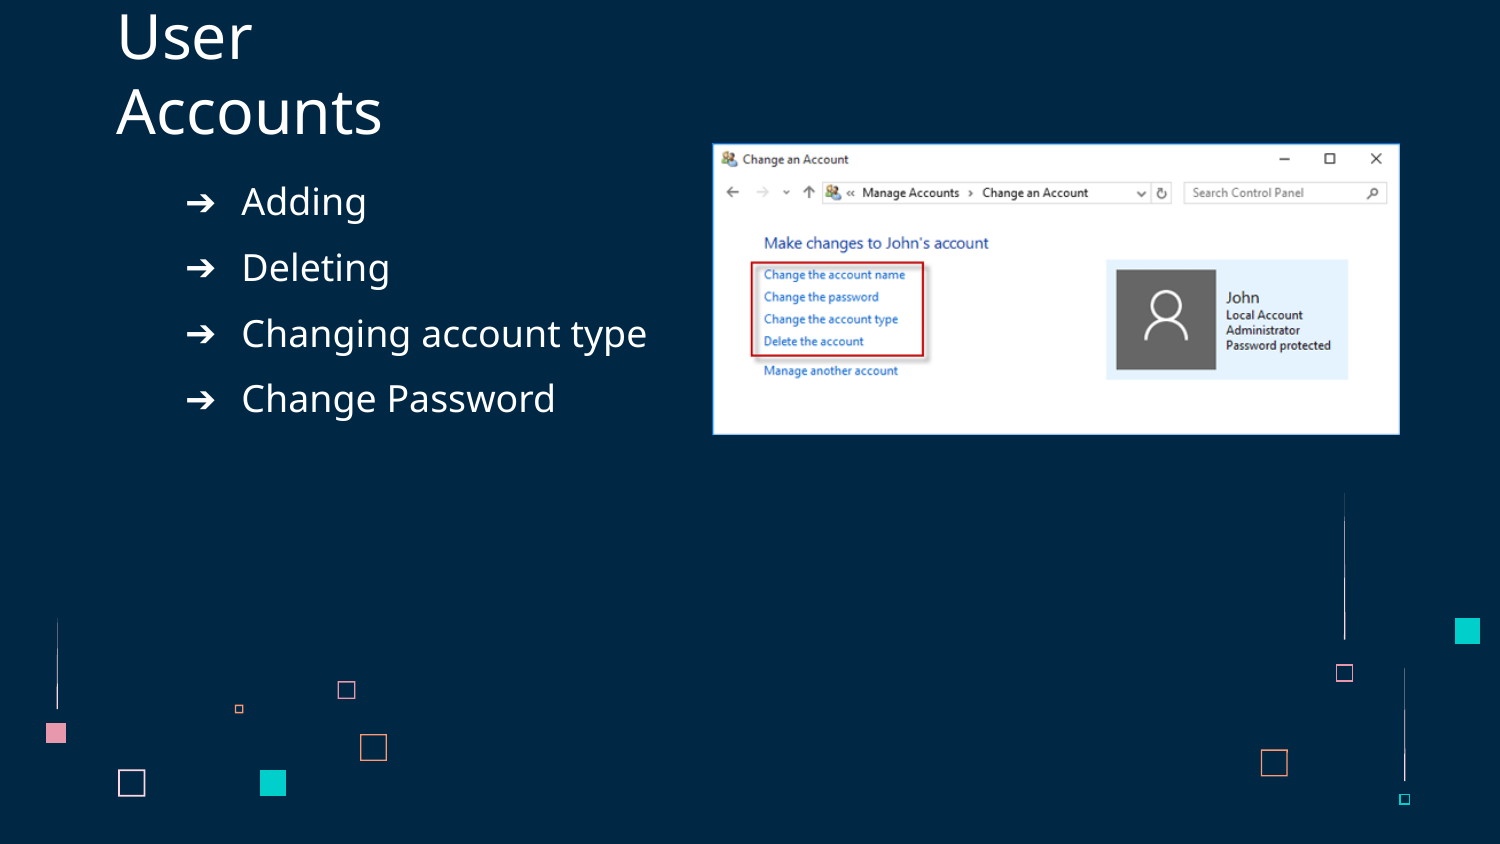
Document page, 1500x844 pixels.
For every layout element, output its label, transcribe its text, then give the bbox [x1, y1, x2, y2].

list Adding Deleting Changing account type Change Password [151, 162, 839, 703]
picture [712, 143, 1401, 435]
title User Accounts [101, 67, 543, 163]
